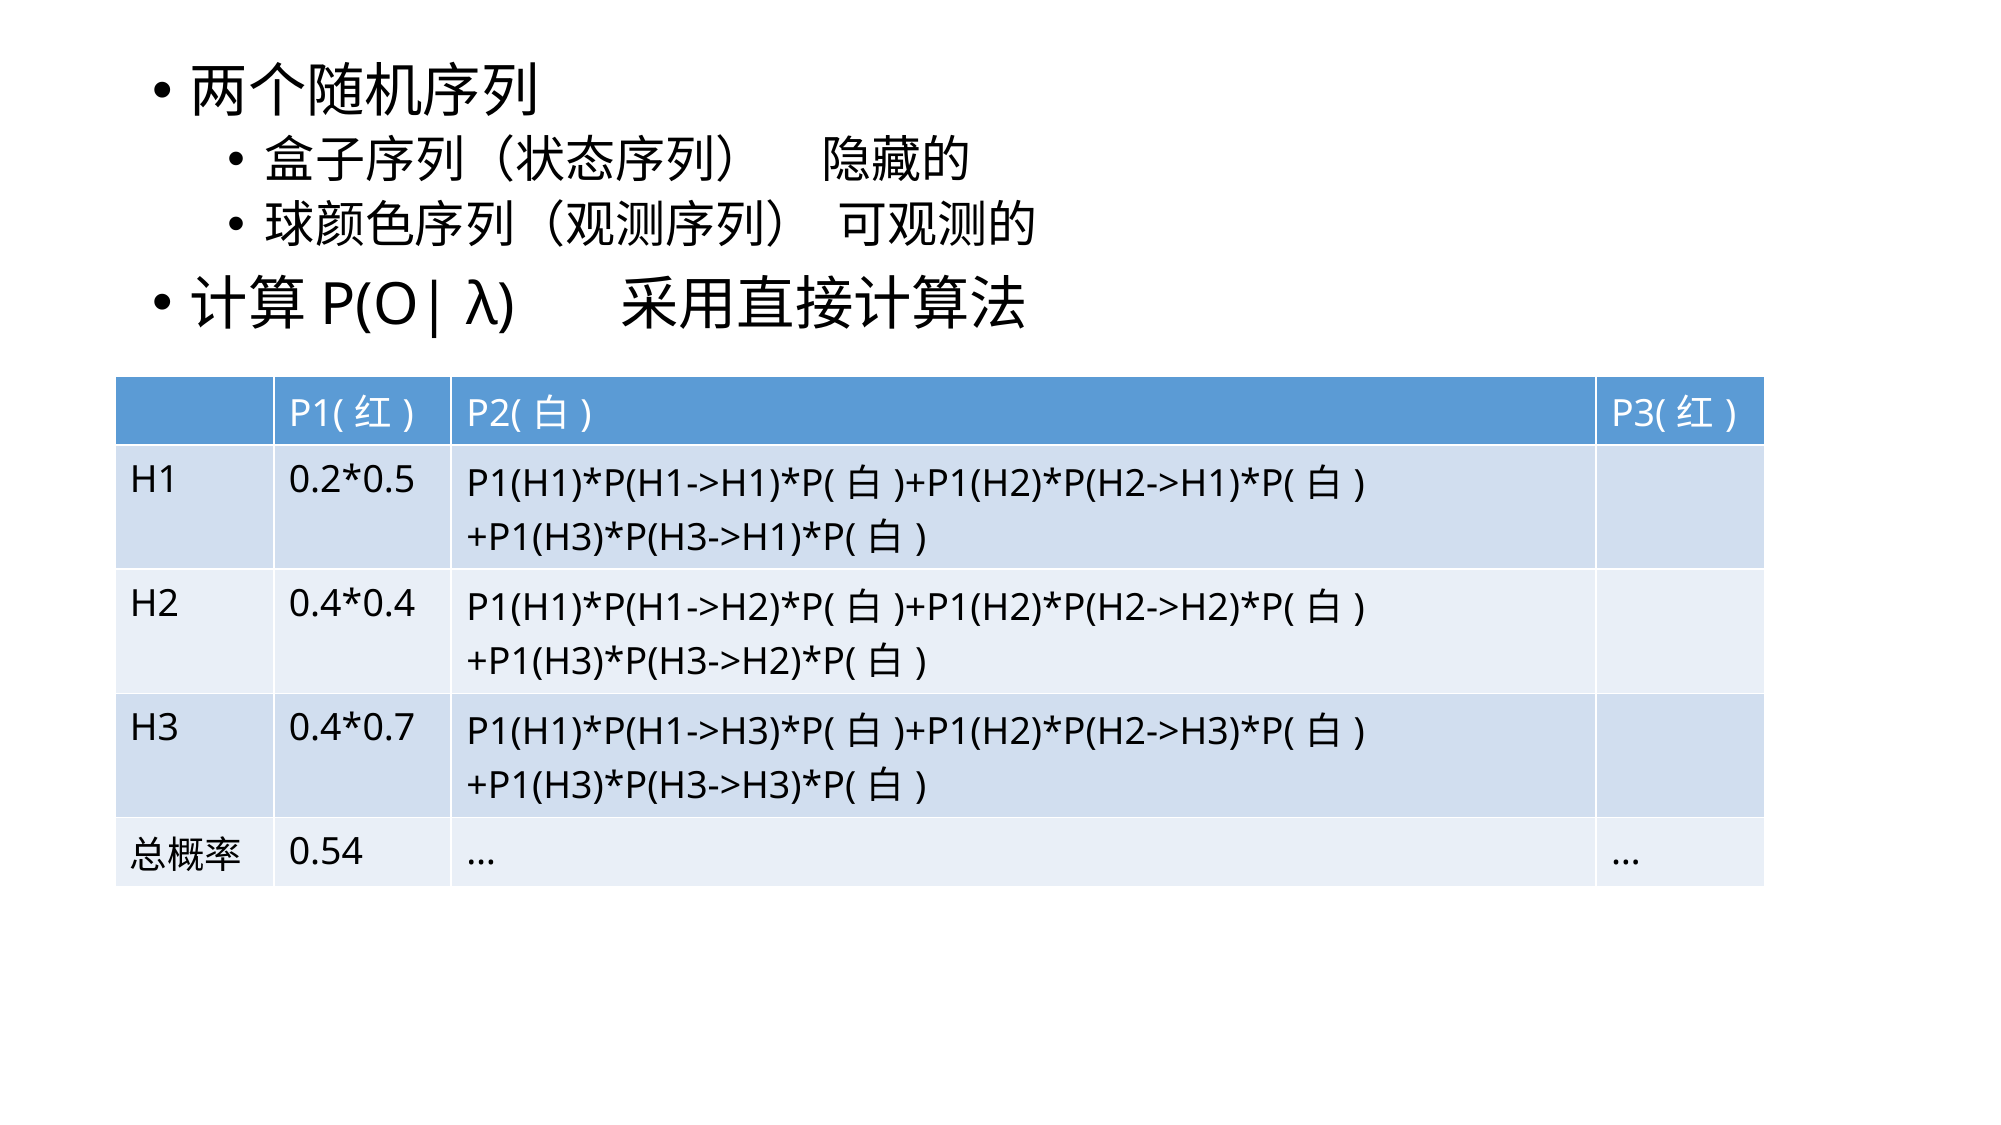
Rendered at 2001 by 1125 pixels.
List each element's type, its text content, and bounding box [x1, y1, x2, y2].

table_cell H2 [116, 570, 273, 693]
table_cell P1(H1)*P(H1->H2)*P(白)+P1(H2)*P(H2->H2)*P(白)+P1(H3)*P(H3->H2)*P(白) [452, 570, 1595, 693]
table_cell [1597, 570, 1764, 693]
table_header P3(红) [1597, 377, 1764, 444]
table_cell 0.4*0.7 [275, 694, 450, 817]
table_header P2(白) [452, 377, 1595, 444]
table_cell … [452, 818, 1595, 886]
table_cell 0.4*0.4 [275, 570, 450, 693]
table_cell P1(H1)*P(H1->H3)*P(白)+P1(H2)*P(H2->H3)*P(白)+P1(H3)*P(H3->H3)*P(白) [452, 694, 1595, 817]
table_cell [1597, 694, 1764, 817]
table_cell 0.2*0.5 [275, 446, 450, 568]
table_cell [1597, 446, 1764, 568]
table_cell 总概率 [116, 818, 273, 886]
table_header [116, 377, 273, 444]
table_cell H3 [116, 694, 273, 817]
table_cell … [1597, 818, 1764, 886]
table_cell 0.54 [275, 818, 450, 886]
table_cell H1 [116, 446, 273, 568]
table_cell P1(H1)*P(H1->H1)*P(白)+P1(H2)*P(H2->H1)*P(白)+P1(H3)*P(H3->H1)*P(白) [452, 446, 1595, 568]
list 两个随机序列 盒子序列（状态序列） 隐藏的 球颜色序列（观测序列） 可观测的 计算P(O| λ) 采用直接计算法 [137, 53, 1863, 1014]
table_header P1(红) [275, 377, 450, 444]
